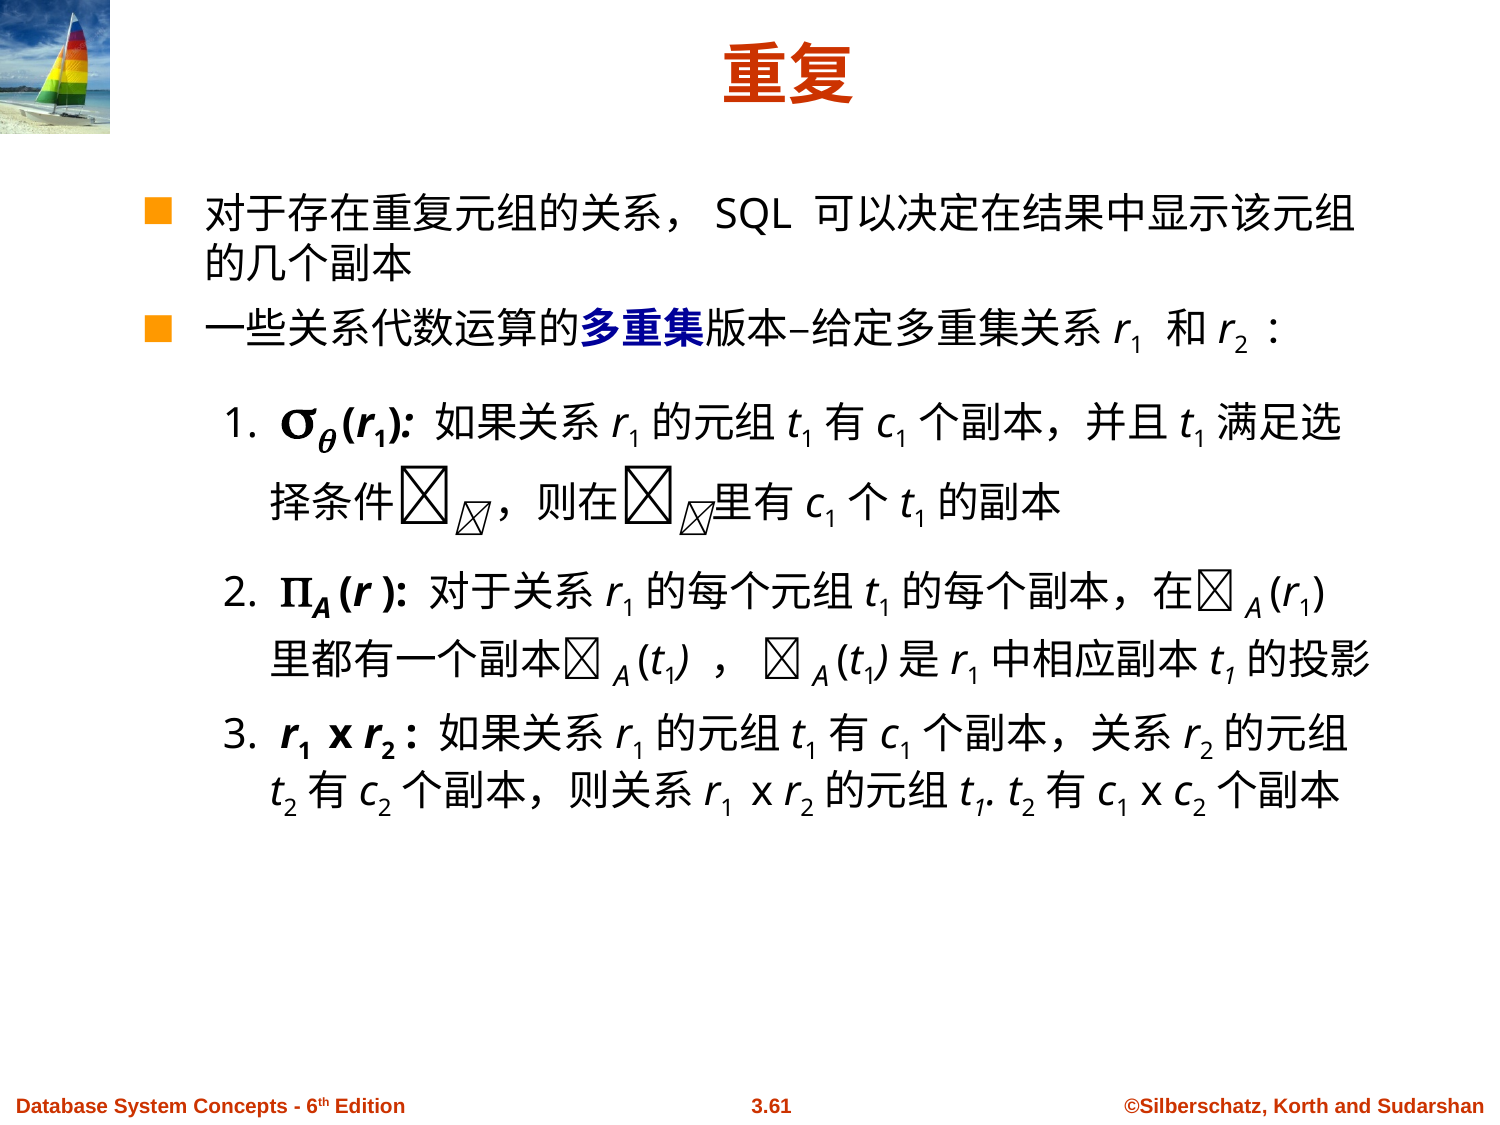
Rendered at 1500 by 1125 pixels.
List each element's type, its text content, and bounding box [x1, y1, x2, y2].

title 重复 [125, 18, 1452, 120]
list 对于存在重复元组的关系，SQL 可以决定在结果中显示该元组的几个副本 一些关系代数运算的多重集版本–给定多重集关系r1 和r2 ： 1.  (r1): 如果关系r1的元组t1有c1个副本，并且t1满足选择条件 ，则在里有c1个t1的副本 2. A (r ): 对于关系r1的每个元组t1的每个副本，在A (r1)里都有一个副本A (t1) ， A (t1)是r1中相应副本t1的投影 3. r1 x r2 : 如果关系r1的元组t1有c1个副本，关系r2的元组t2有c2个副本，则关系r1 x r2的元组t1. t2有c1 x c2个副本 [132, 179, 1390, 985]
picture [0, 0, 110, 134]
